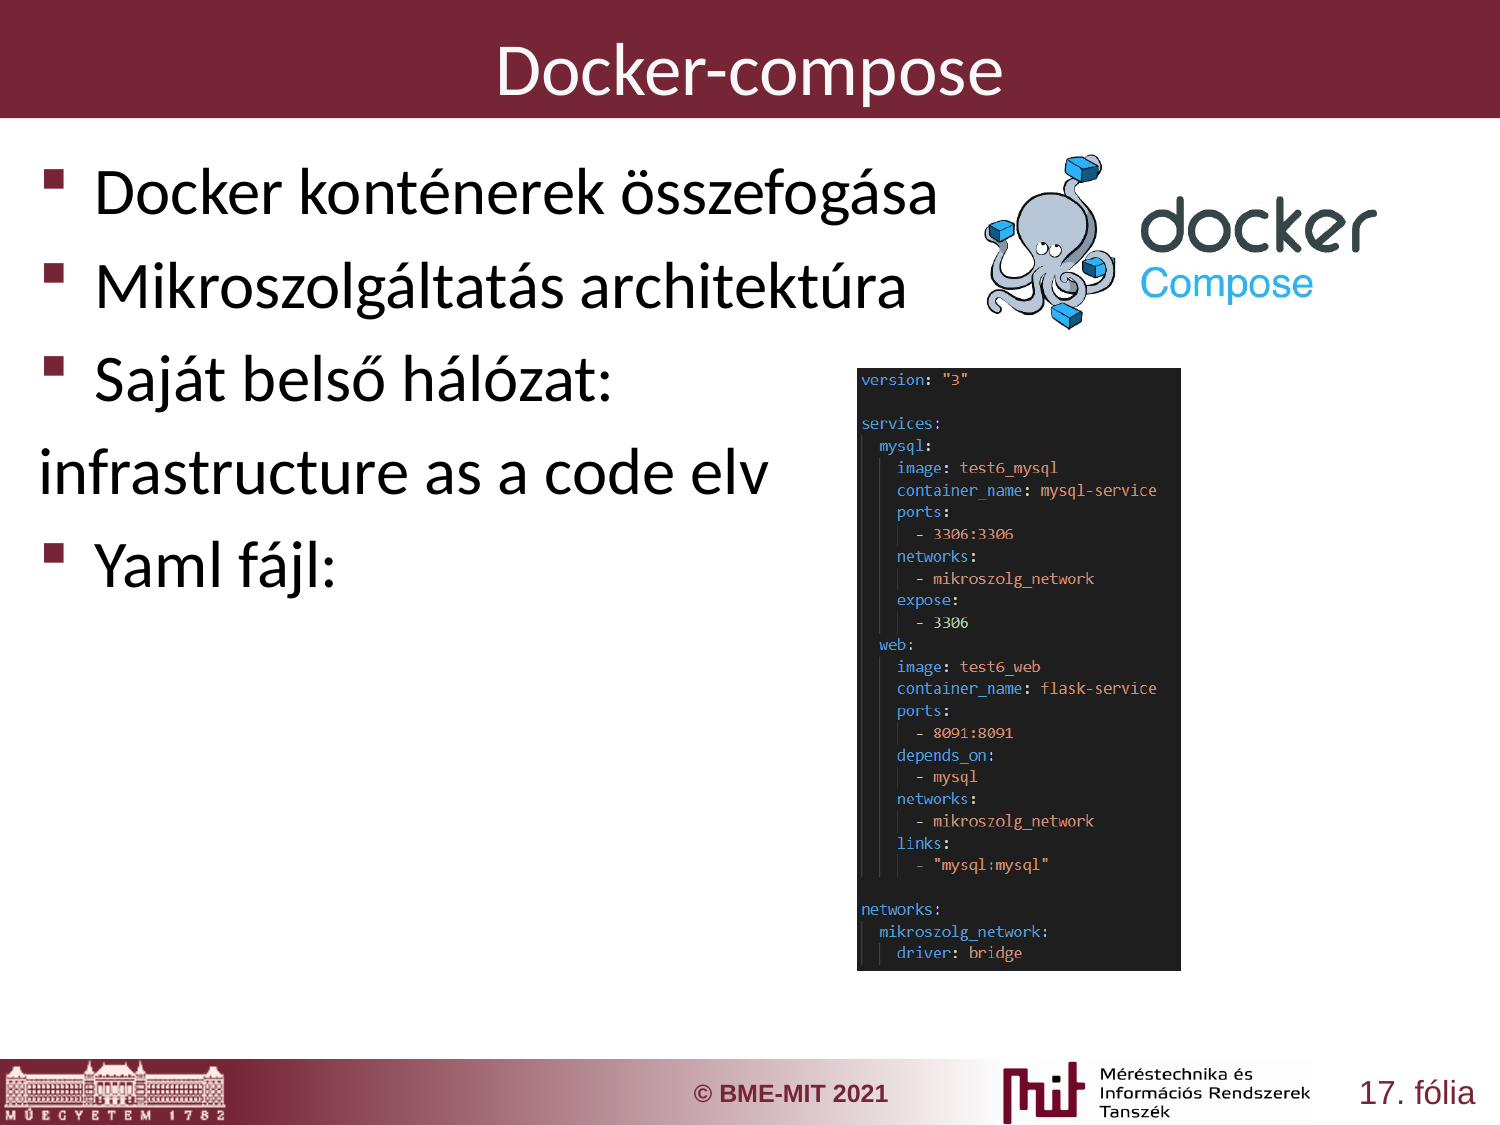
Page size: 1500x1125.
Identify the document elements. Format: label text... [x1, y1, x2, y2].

picture [937, 123, 1424, 358]
picture [857, 368, 1181, 971]
picture [0, 1059, 232, 1125]
list Docker konténerek összefogása Mikroszolgáltatás architektúra Saját belső hálózat: infrastructure as a code elv Yaml fájl: [23, 140, 1477, 1048]
picture [1001, 1060, 1312, 1125]
title Docker-compose [0, 0, 1500, 119]
